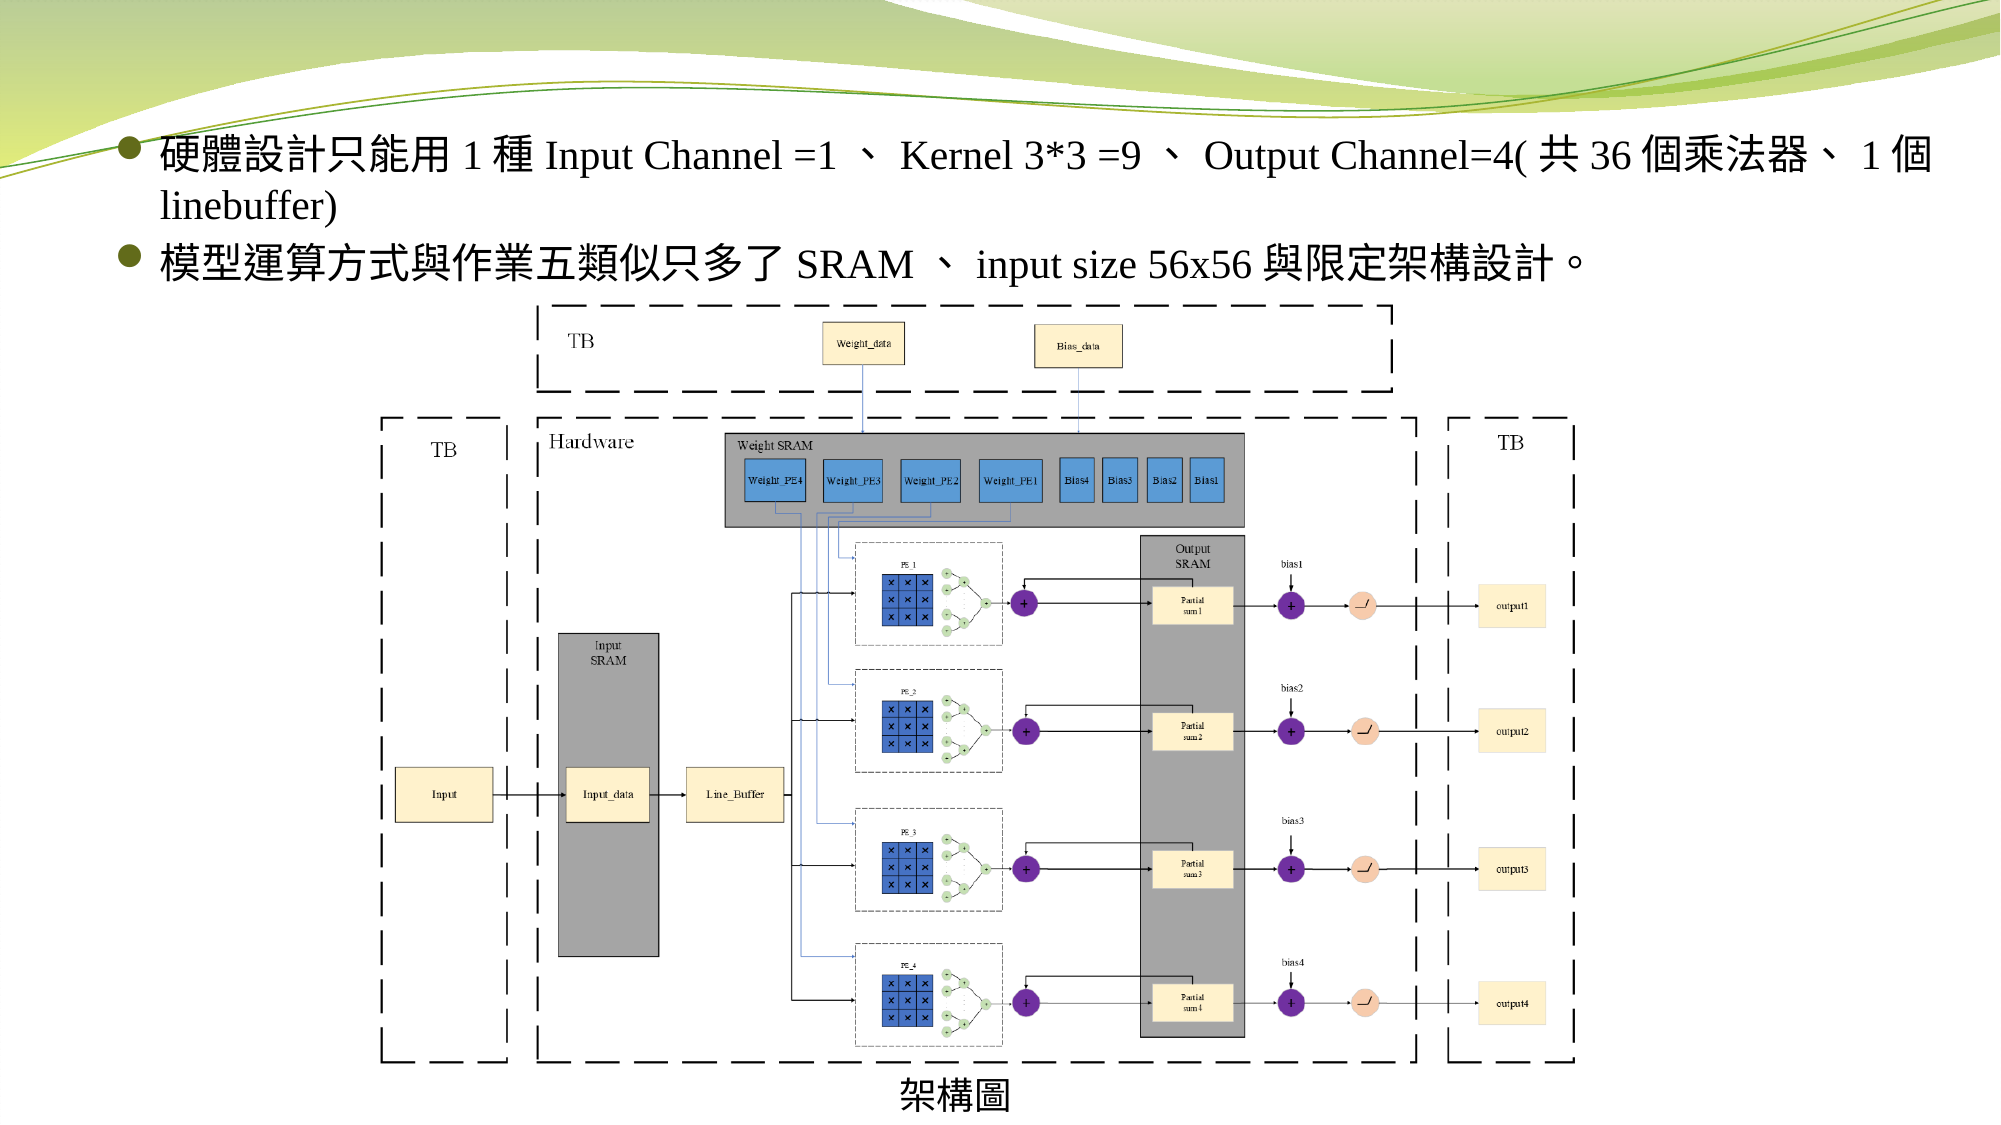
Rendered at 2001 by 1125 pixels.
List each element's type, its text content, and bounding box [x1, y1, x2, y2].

picture [378, 302, 1576, 1065]
text_box 架構圖 [309, 1064, 1601, 1125]
list 硬體設計只能用1種Input Channel =1、Kernel 3*3 =9、Output Channel=4(共36個乘法器、1個linebuffer) 模型運算方式與作業五類似只多了SRAM、input size 56x56與限定架構設計。 [99, 120, 1987, 1098]
